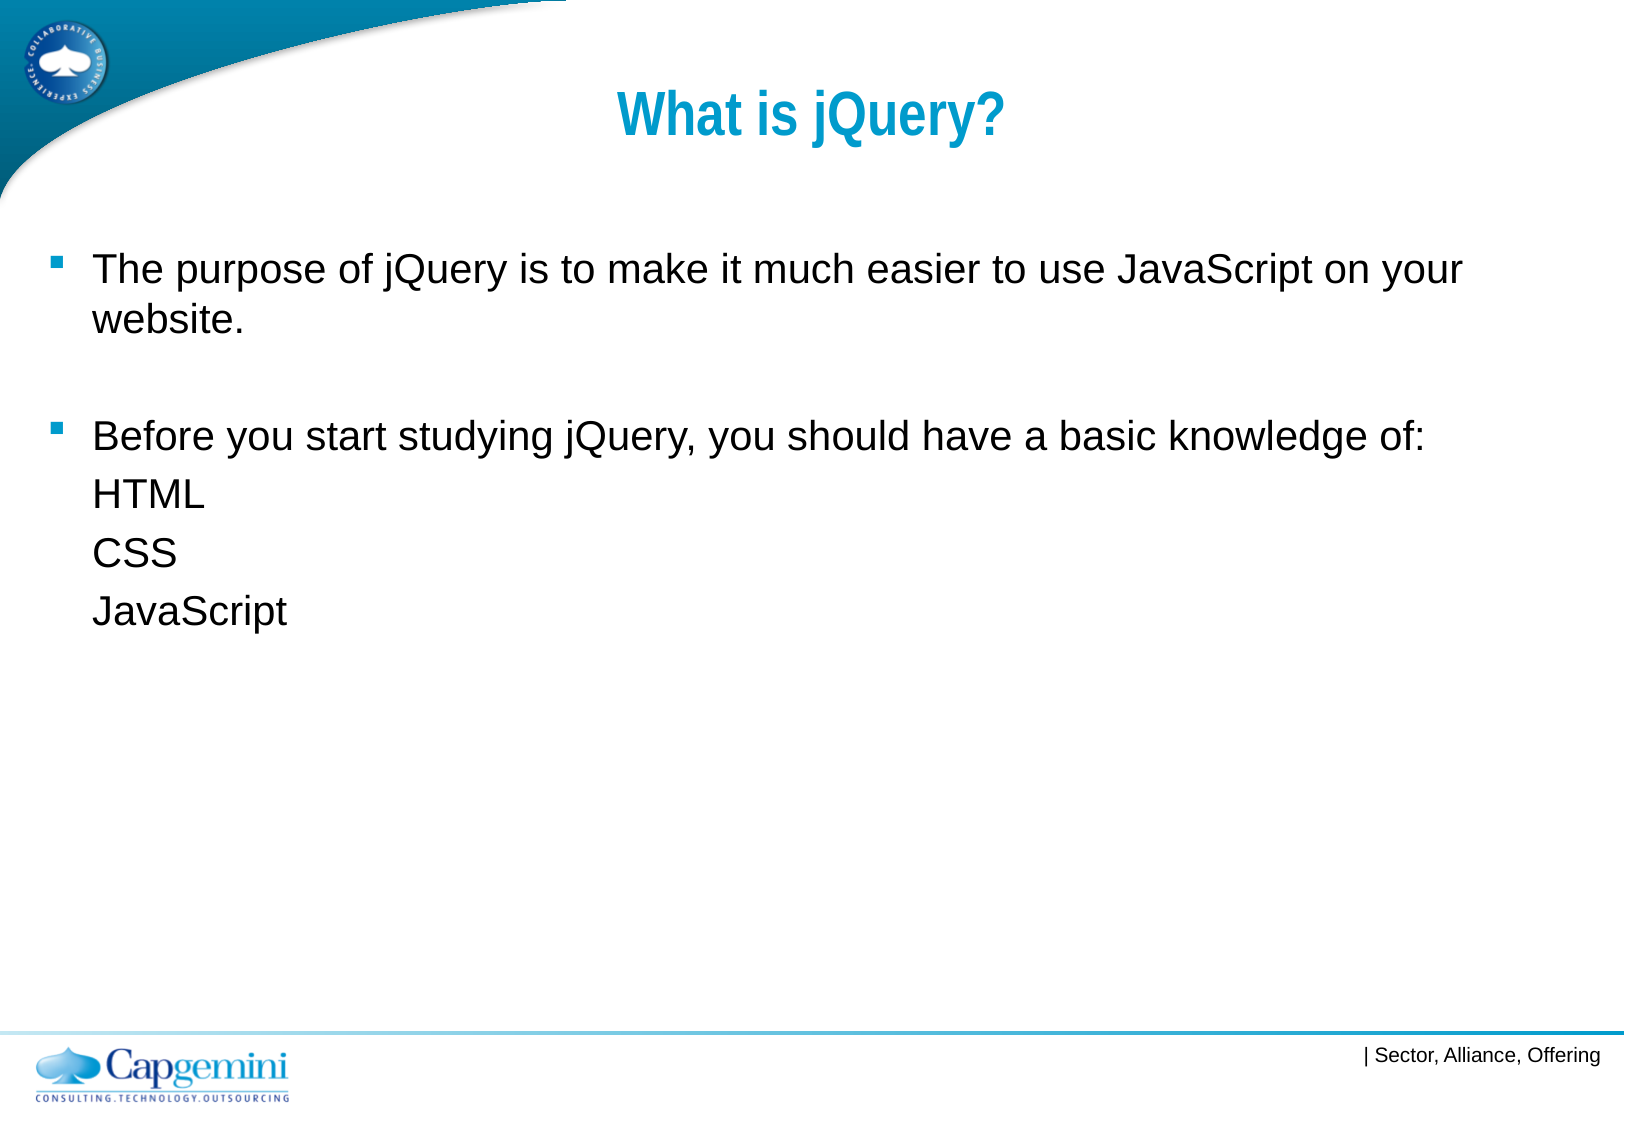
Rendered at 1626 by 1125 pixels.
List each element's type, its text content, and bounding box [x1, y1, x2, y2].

picture [34, 1046, 291, 1103]
title What is jQuery? [0, 0, 1625, 196]
list The purpose of jQuery is to make it much easier to use JavaScript on your website. Before you start studying jQuery, you should have a basic knowledge of: HTML CSS JavaScript [0, 235, 1625, 1005]
